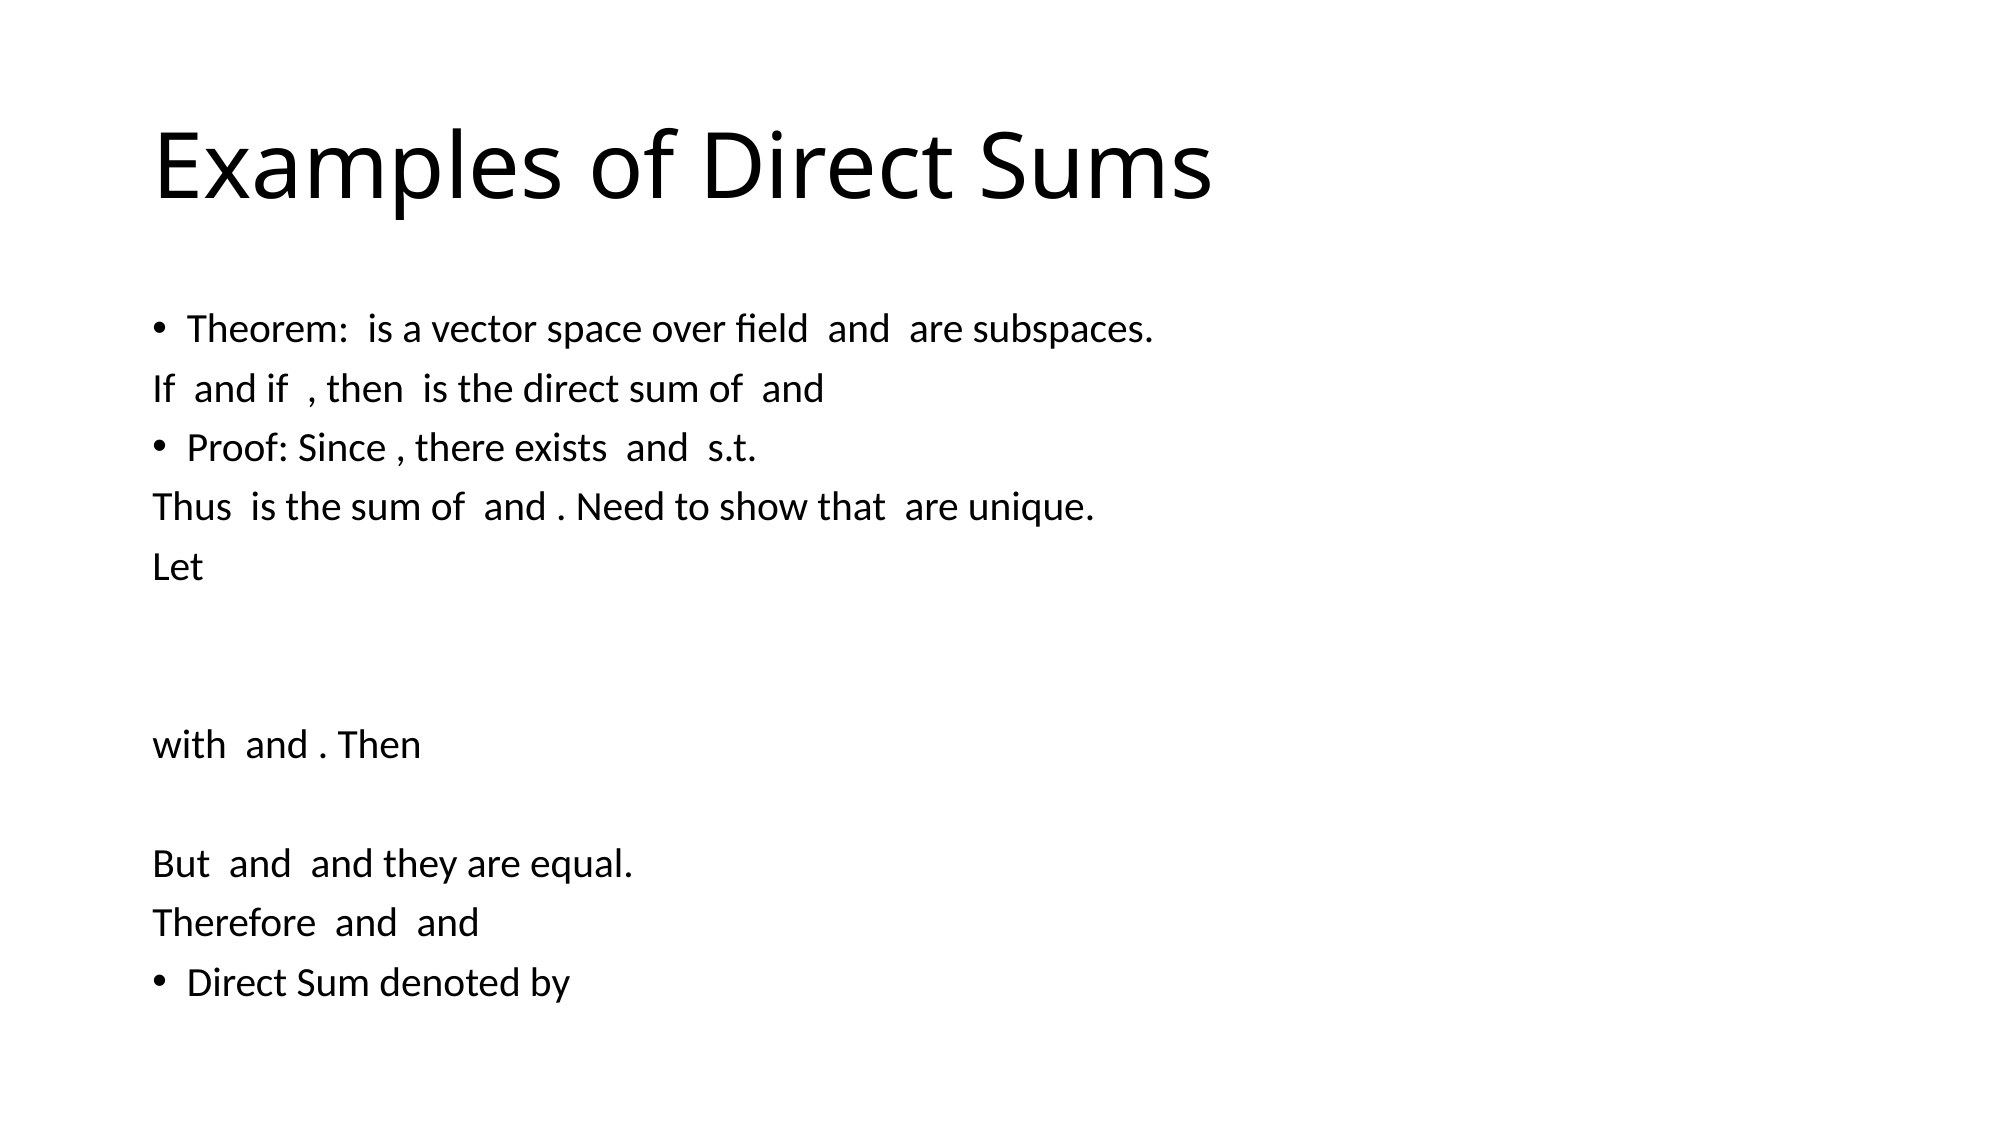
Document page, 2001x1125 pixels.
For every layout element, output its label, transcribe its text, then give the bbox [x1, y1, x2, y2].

title Examples of Direct Sums [137, 59, 1863, 278]
